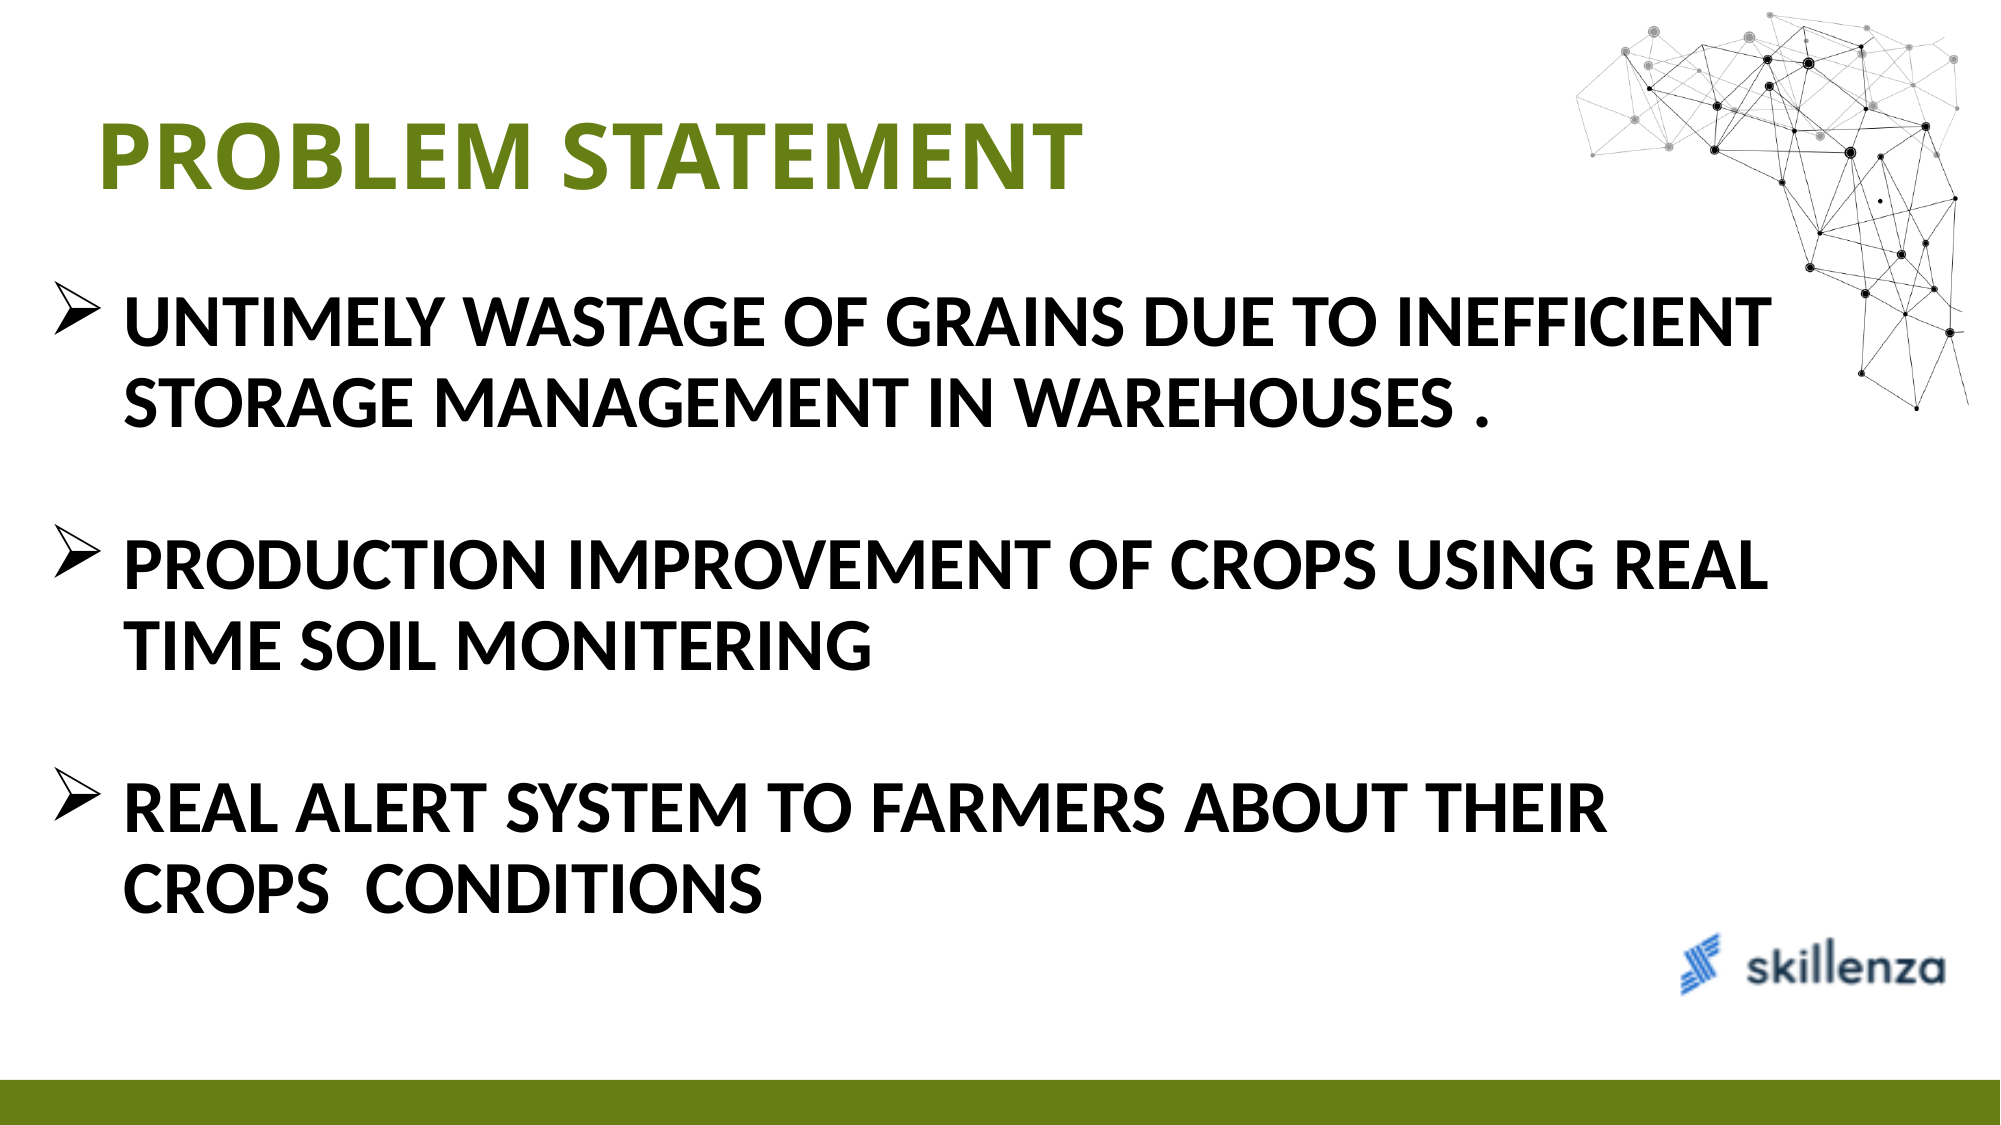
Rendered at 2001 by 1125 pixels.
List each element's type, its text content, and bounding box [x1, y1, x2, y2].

title PROBLEM STATEMENT [79, 80, 1533, 217]
picture [1666, 904, 1962, 1019]
text_box Untimely wastage of grains due to inefficient storage management in warehouses . PRODUCTION IMPROVEMENT OF CROPS USING REAL TIME SOIL MONITERING REAL ALERT SYSTEM TO FARMERS ABOUT THEIR CROPS CONDITIONS [33, 217, 1814, 1018]
picture [1533, 0, 2000, 435]
